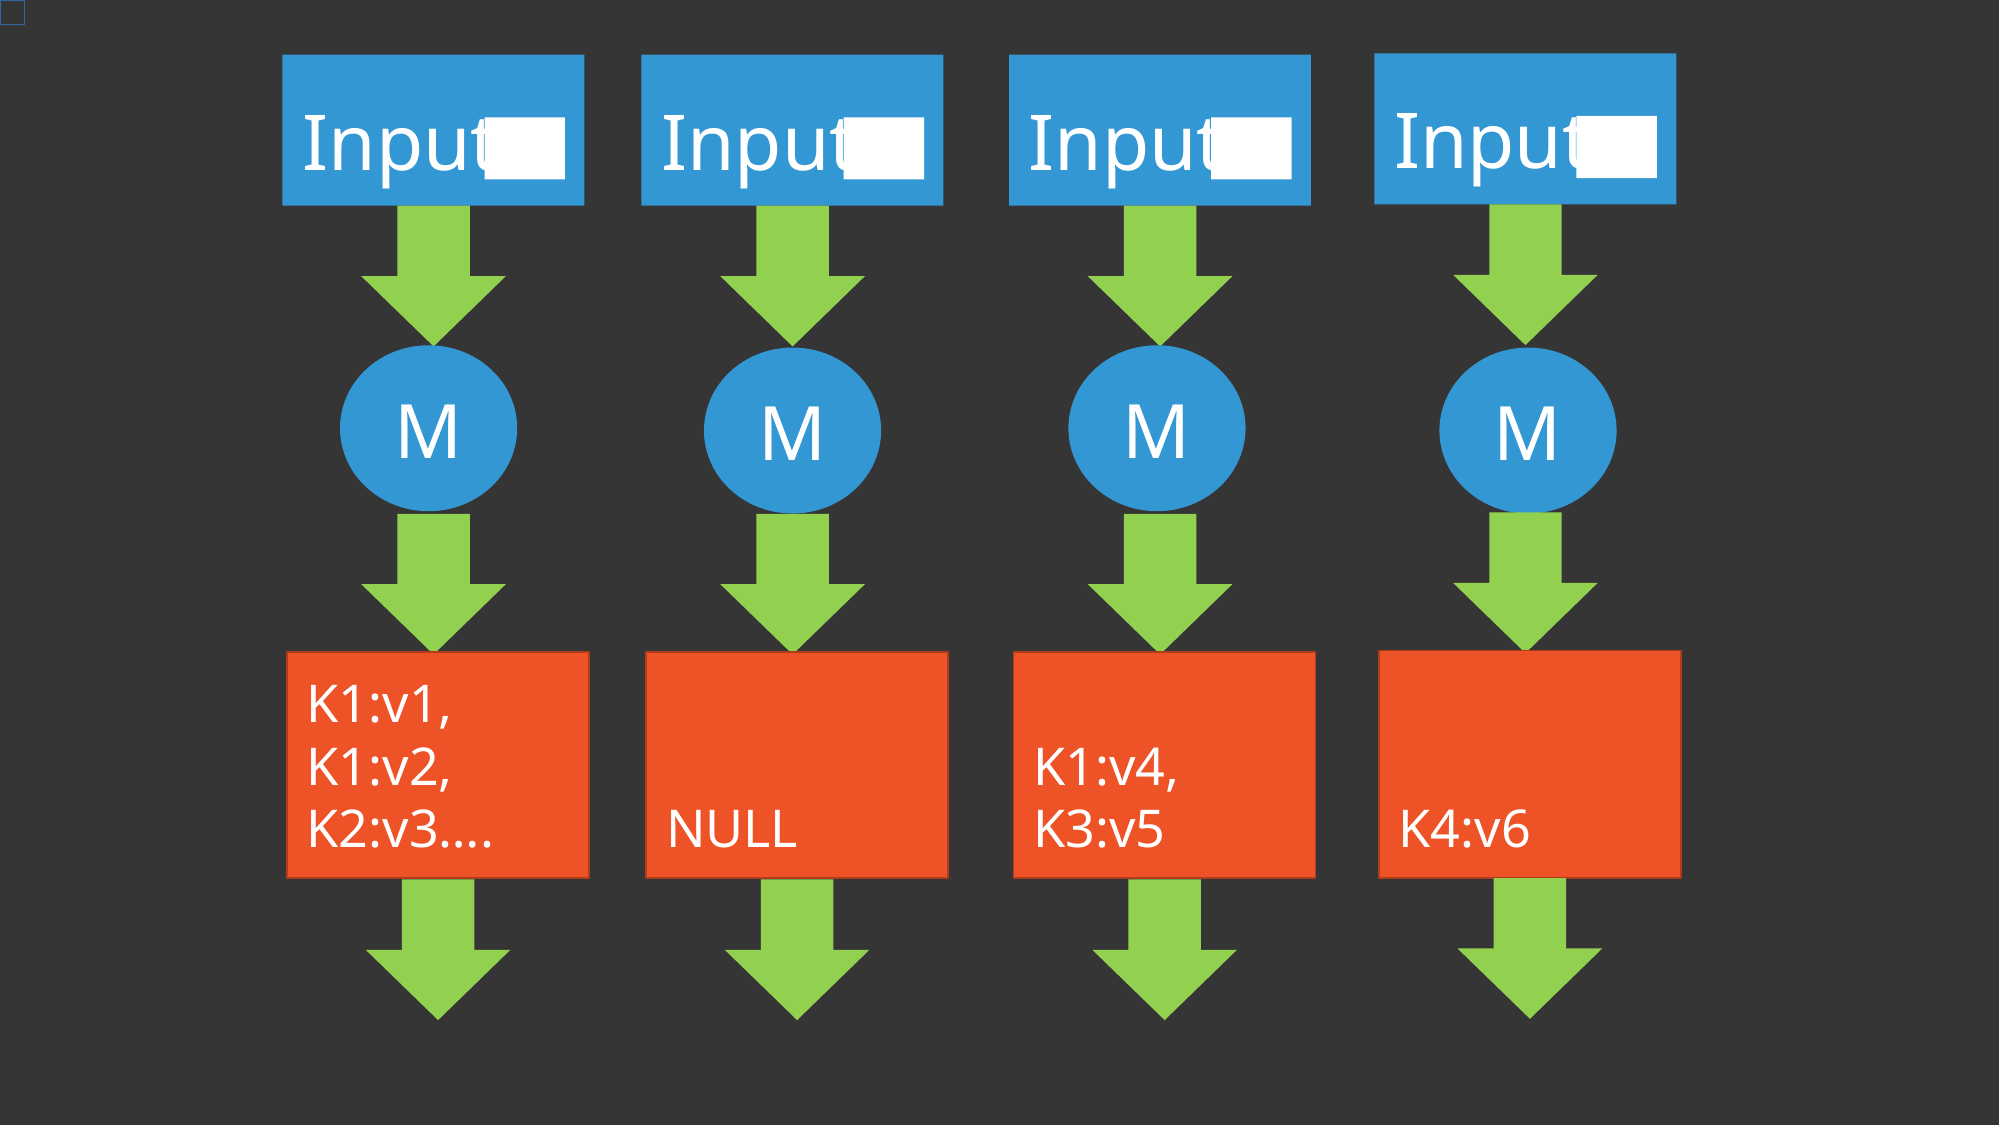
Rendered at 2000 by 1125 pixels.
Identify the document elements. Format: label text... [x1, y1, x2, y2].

text_box Input [1009, 54, 1311, 206]
text_box Input [641, 54, 944, 206]
text_box K1:v1, K1:v2, K2:v3…. [286, 651, 589, 879]
text_box M [703, 347, 882, 513]
text_box cc [843, 117, 925, 180]
text_box [724, 879, 870, 1021]
text_box [1092, 879, 1238, 1021]
text_box [1453, 204, 1598, 346]
text_box M [1068, 345, 1246, 512]
text_box [92, 204, 1909, 1097]
text_box K1:v4, K3:v5 [1013, 651, 1316, 879]
text_box [365, 879, 511, 1021]
picture [0, 0, 26, 26]
text_box cc [484, 117, 565, 180]
text_box Input [1374, 53, 1677, 205]
text_box M [339, 345, 518, 512]
text_box NULL [645, 651, 948, 879]
text_box [1453, 512, 1598, 650]
text_box cc [1576, 115, 1657, 179]
text_box [720, 205, 865, 347]
text_box [361, 205, 506, 345]
text_box [1087, 205, 1233, 345]
text_box M [1439, 347, 1617, 512]
text_box cc [1211, 117, 1292, 180]
text_box [720, 513, 865, 651]
text_box Input [282, 54, 585, 206]
text_box [361, 513, 506, 651]
text_box [1087, 513, 1233, 651]
text_box [1457, 878, 1603, 1019]
text_box K4:v6 [1378, 650, 1681, 879]
